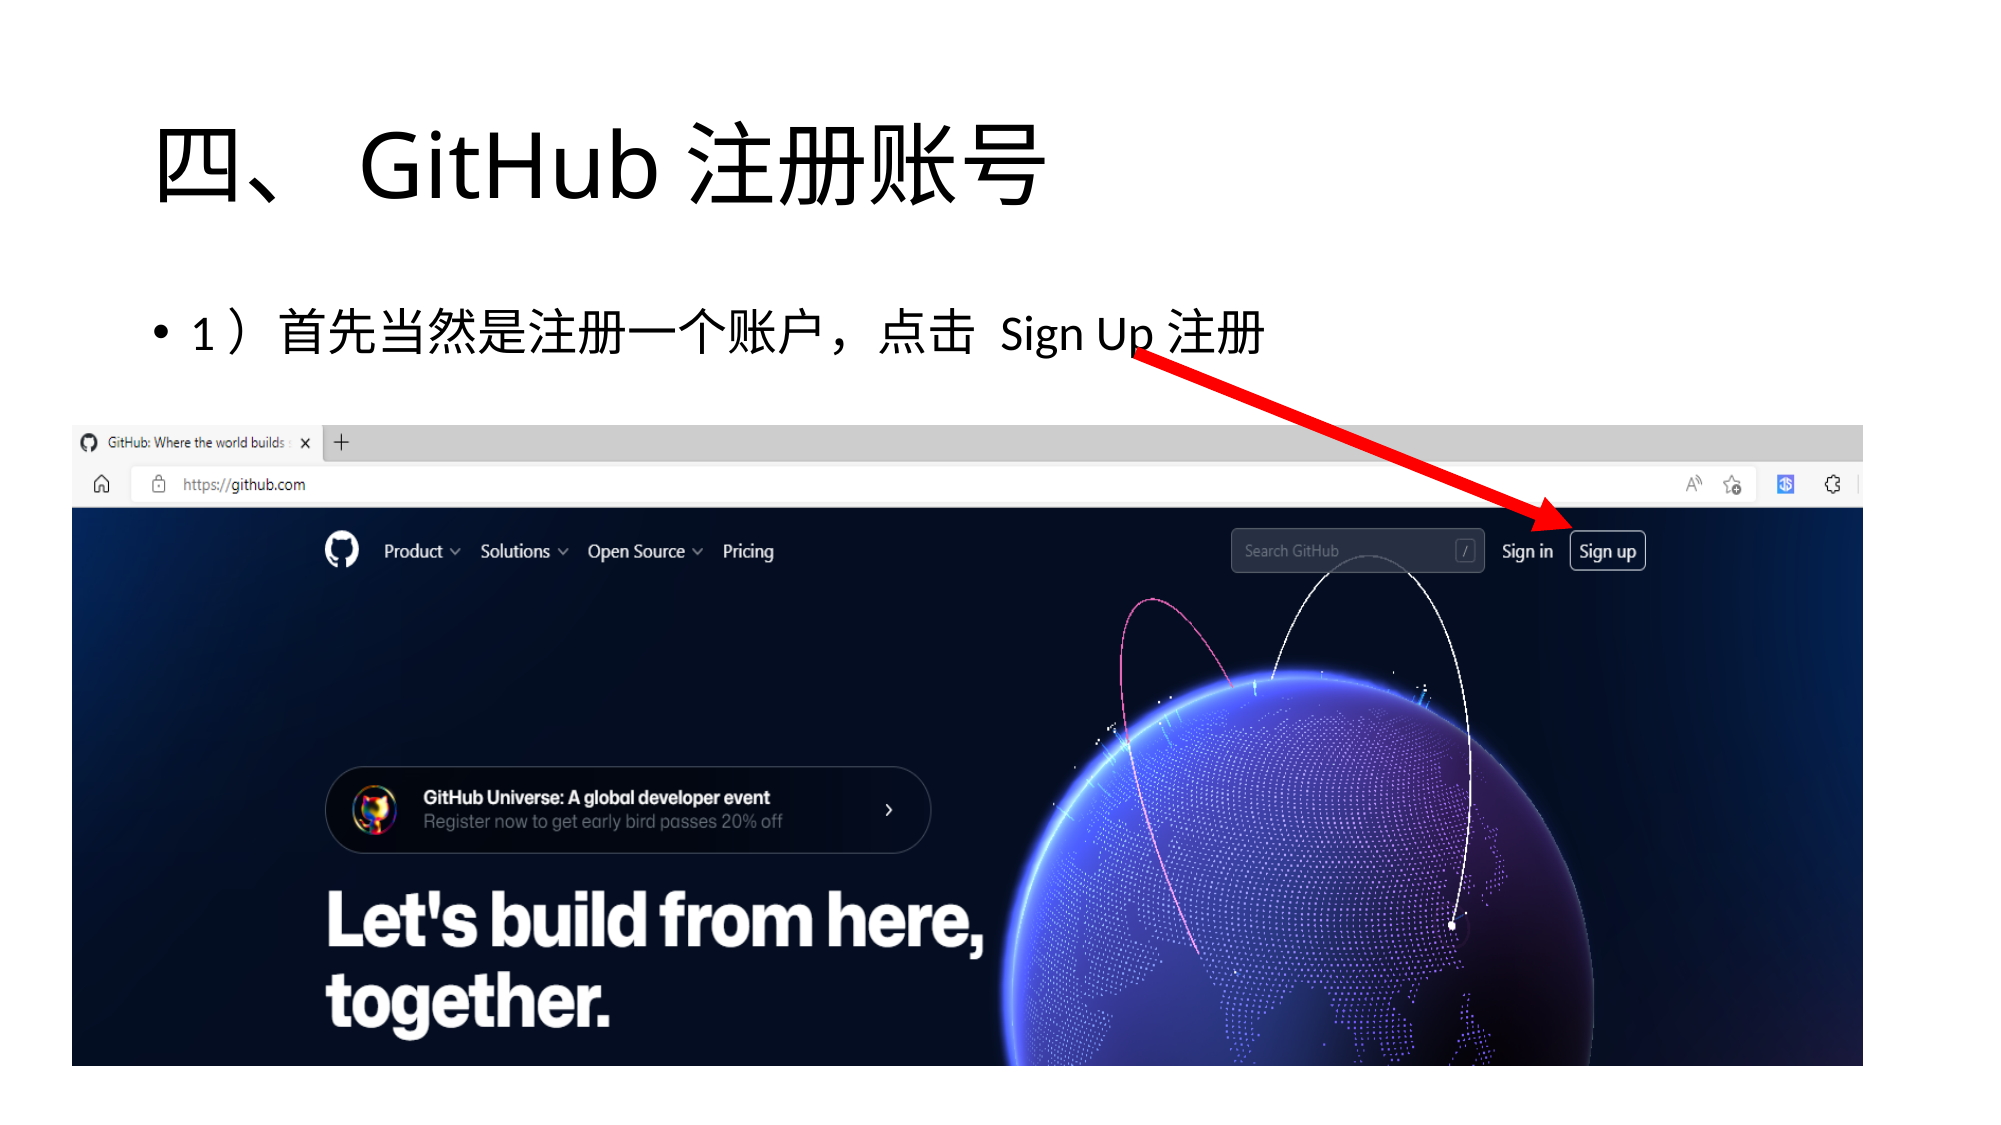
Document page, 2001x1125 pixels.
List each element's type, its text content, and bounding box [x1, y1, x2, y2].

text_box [1133, 356, 1575, 525]
title 四、GitHub注册账号 [137, 59, 1863, 278]
list 1）首先当然是注册一个账户，点击 Sign Up注册 [137, 299, 1863, 425]
picture [72, 425, 1863, 1066]
